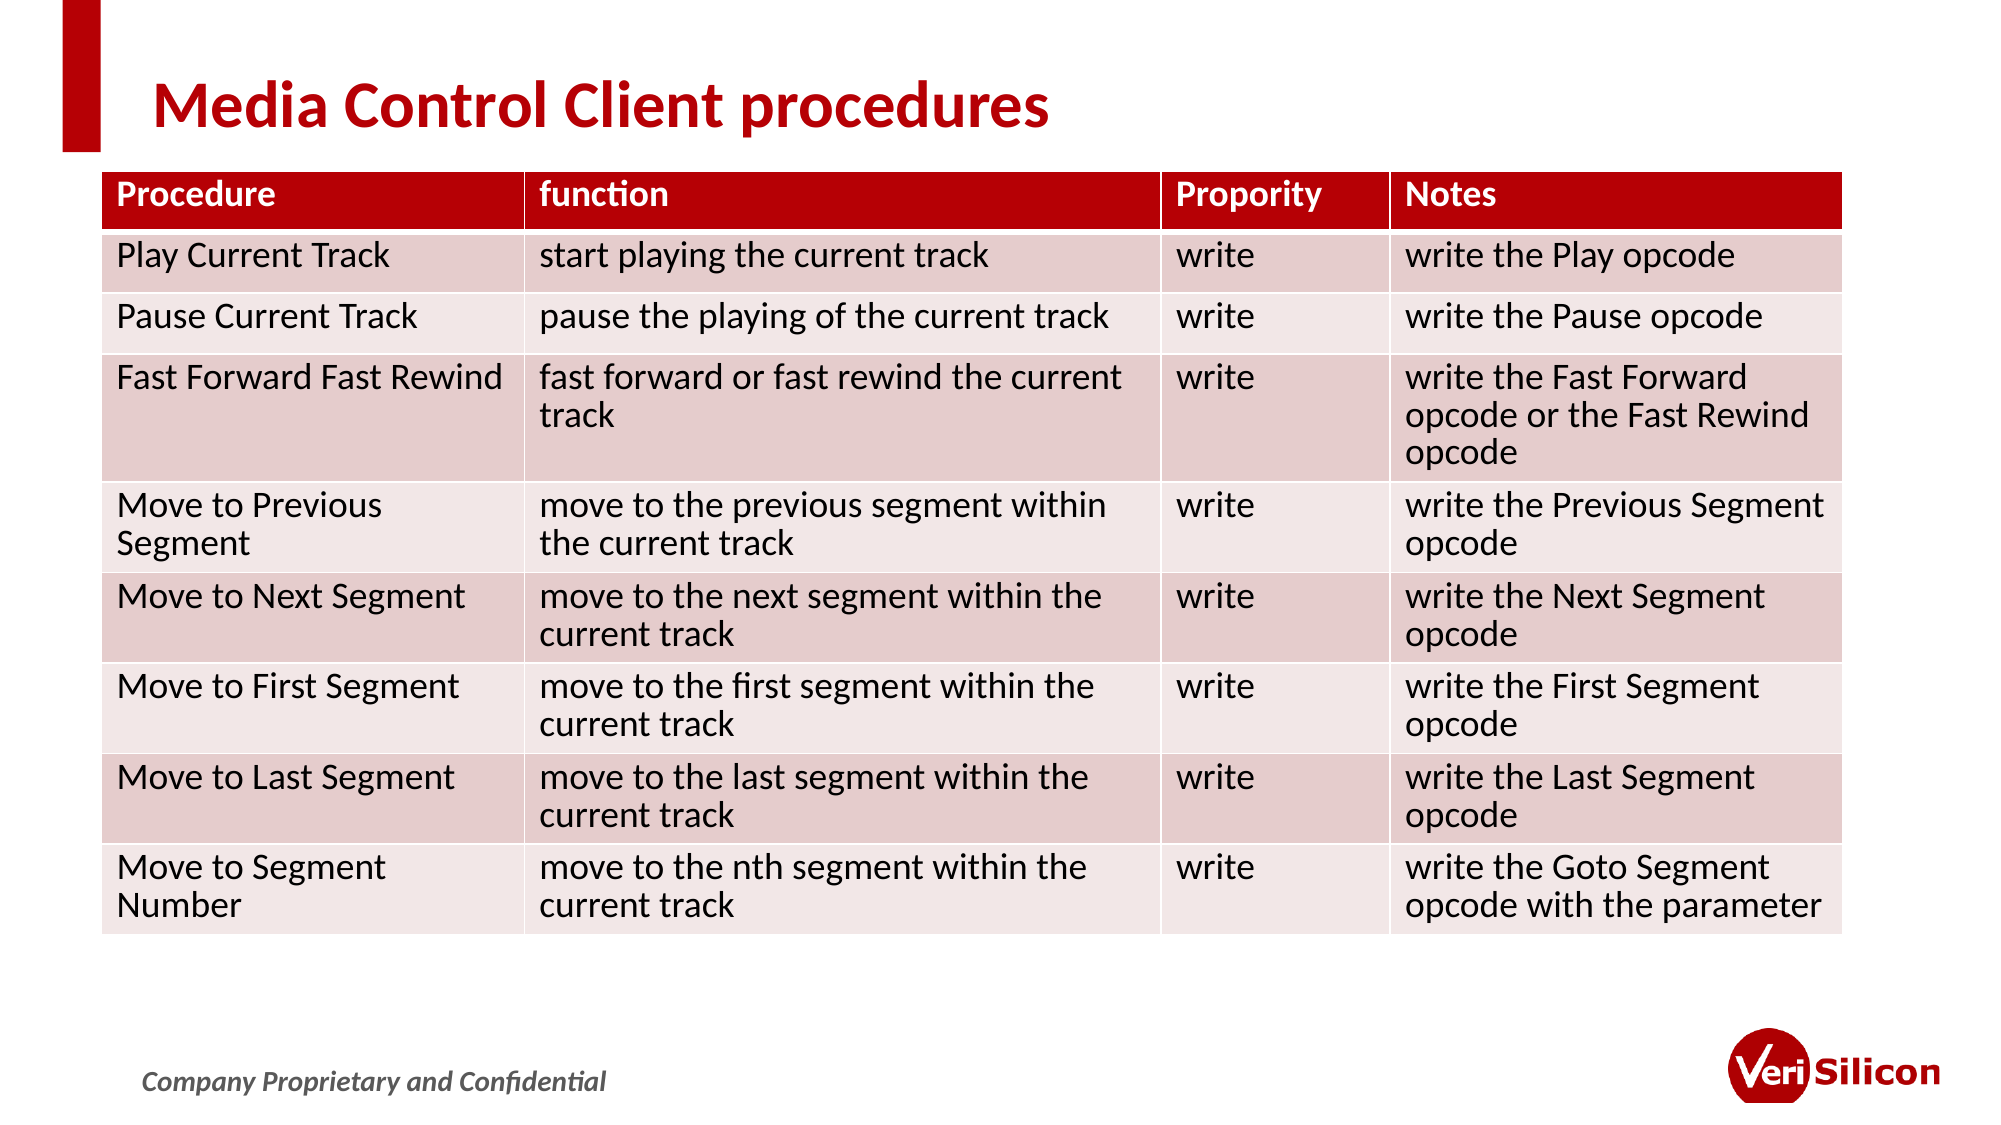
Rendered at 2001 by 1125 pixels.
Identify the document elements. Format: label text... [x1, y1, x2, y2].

table_cell Move to First Segment [102, 664, 524, 753]
table_cell Move to Next Segment [102, 573, 524, 662]
table_cell Play Current Track [102, 235, 524, 292]
table_cell write the Fast Forward opcode or the Fast Rewind opcode [1391, 355, 1842, 481]
table_cell write the Goto Segment opcode with the parameter [1391, 845, 1842, 934]
table_cell Pause Current Track [102, 294, 524, 353]
table_cell write the Next Segment opcode [1391, 573, 1842, 662]
list [117, 152, 2000, 671]
table_cell start playing the current track [525, 235, 1160, 292]
table_cell write [1162, 573, 1389, 662]
table_cell move to the last segment within the current track [525, 754, 1160, 843]
table_cell write [1162, 294, 1389, 353]
table_header function [525, 172, 1160, 229]
table_cell Move to Last Segment [102, 754, 524, 843]
table_cell pause the playing of the current track [525, 294, 1160, 353]
table_header Notes [1391, 172, 1842, 229]
table_cell fast forward or fast rewind the current track [525, 355, 1160, 481]
table_cell write the Play opcode [1391, 235, 1842, 292]
table_cell move to the next segment within the current track [525, 573, 1160, 662]
table_cell write the First Segment opcode [1391, 664, 1842, 753]
table_cell write [1162, 664, 1389, 753]
table_cell write the Pause opcode [1391, 294, 1842, 353]
table_cell write [1162, 845, 1389, 934]
table_cell move to the first segment within the current track [525, 664, 1160, 753]
picture [1728, 1028, 1940, 1103]
title Media Control Client procedures [137, 59, 1863, 152]
table_cell move to the nth segment within the current track [525, 845, 1160, 934]
table_header Propority [1162, 172, 1389, 229]
table_cell Fast Forward Fast Rewind [102, 355, 524, 481]
table_cell write [1162, 235, 1389, 292]
table_cell Move to Segment Number [102, 845, 524, 934]
table_cell write the Last Segment opcode [1391, 754, 1842, 843]
table_cell write [1162, 483, 1389, 572]
table_cell write the Previous Segment opcode [1391, 483, 1842, 572]
table_header Procedure [102, 172, 524, 229]
table_cell write [1162, 355, 1389, 481]
table_cell Move to Previous Segment [102, 483, 524, 572]
table_cell write [1162, 754, 1389, 843]
table_cell move to the previous segment within the current track [525, 483, 1160, 572]
